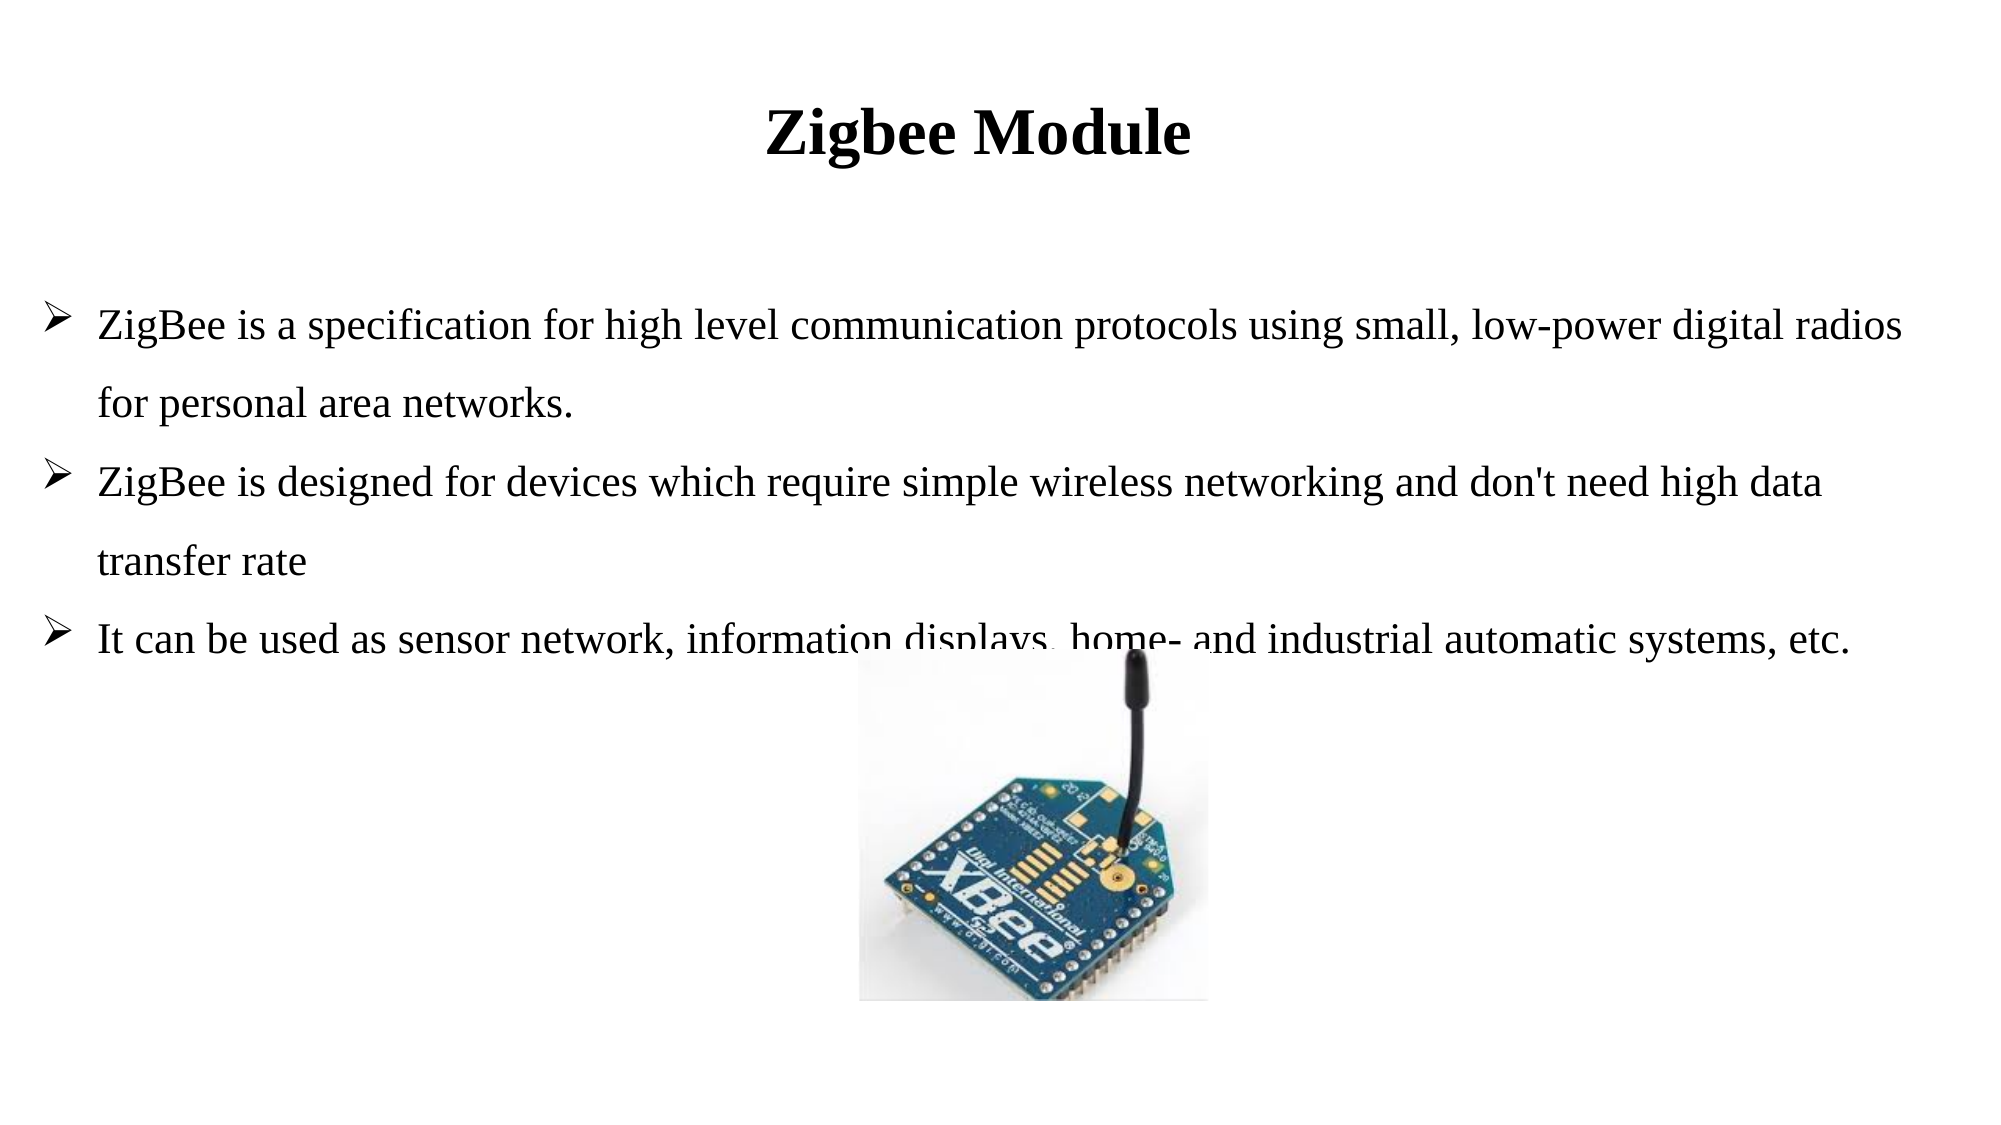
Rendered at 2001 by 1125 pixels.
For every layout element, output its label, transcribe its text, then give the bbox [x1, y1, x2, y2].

text_box Zigbee Module [749, 80, 1208, 176]
picture [858, 649, 1211, 1001]
text_box ZigBee is a specification for high level communication protocols using small, low-power digital radios for personal area networks. ZigBee is designed for devices which require simple wireless networking and don't need high data transfer rate It can be used as sensor network, information displays, home- and industrial automatic systems, etc. [26, 261, 1974, 671]
